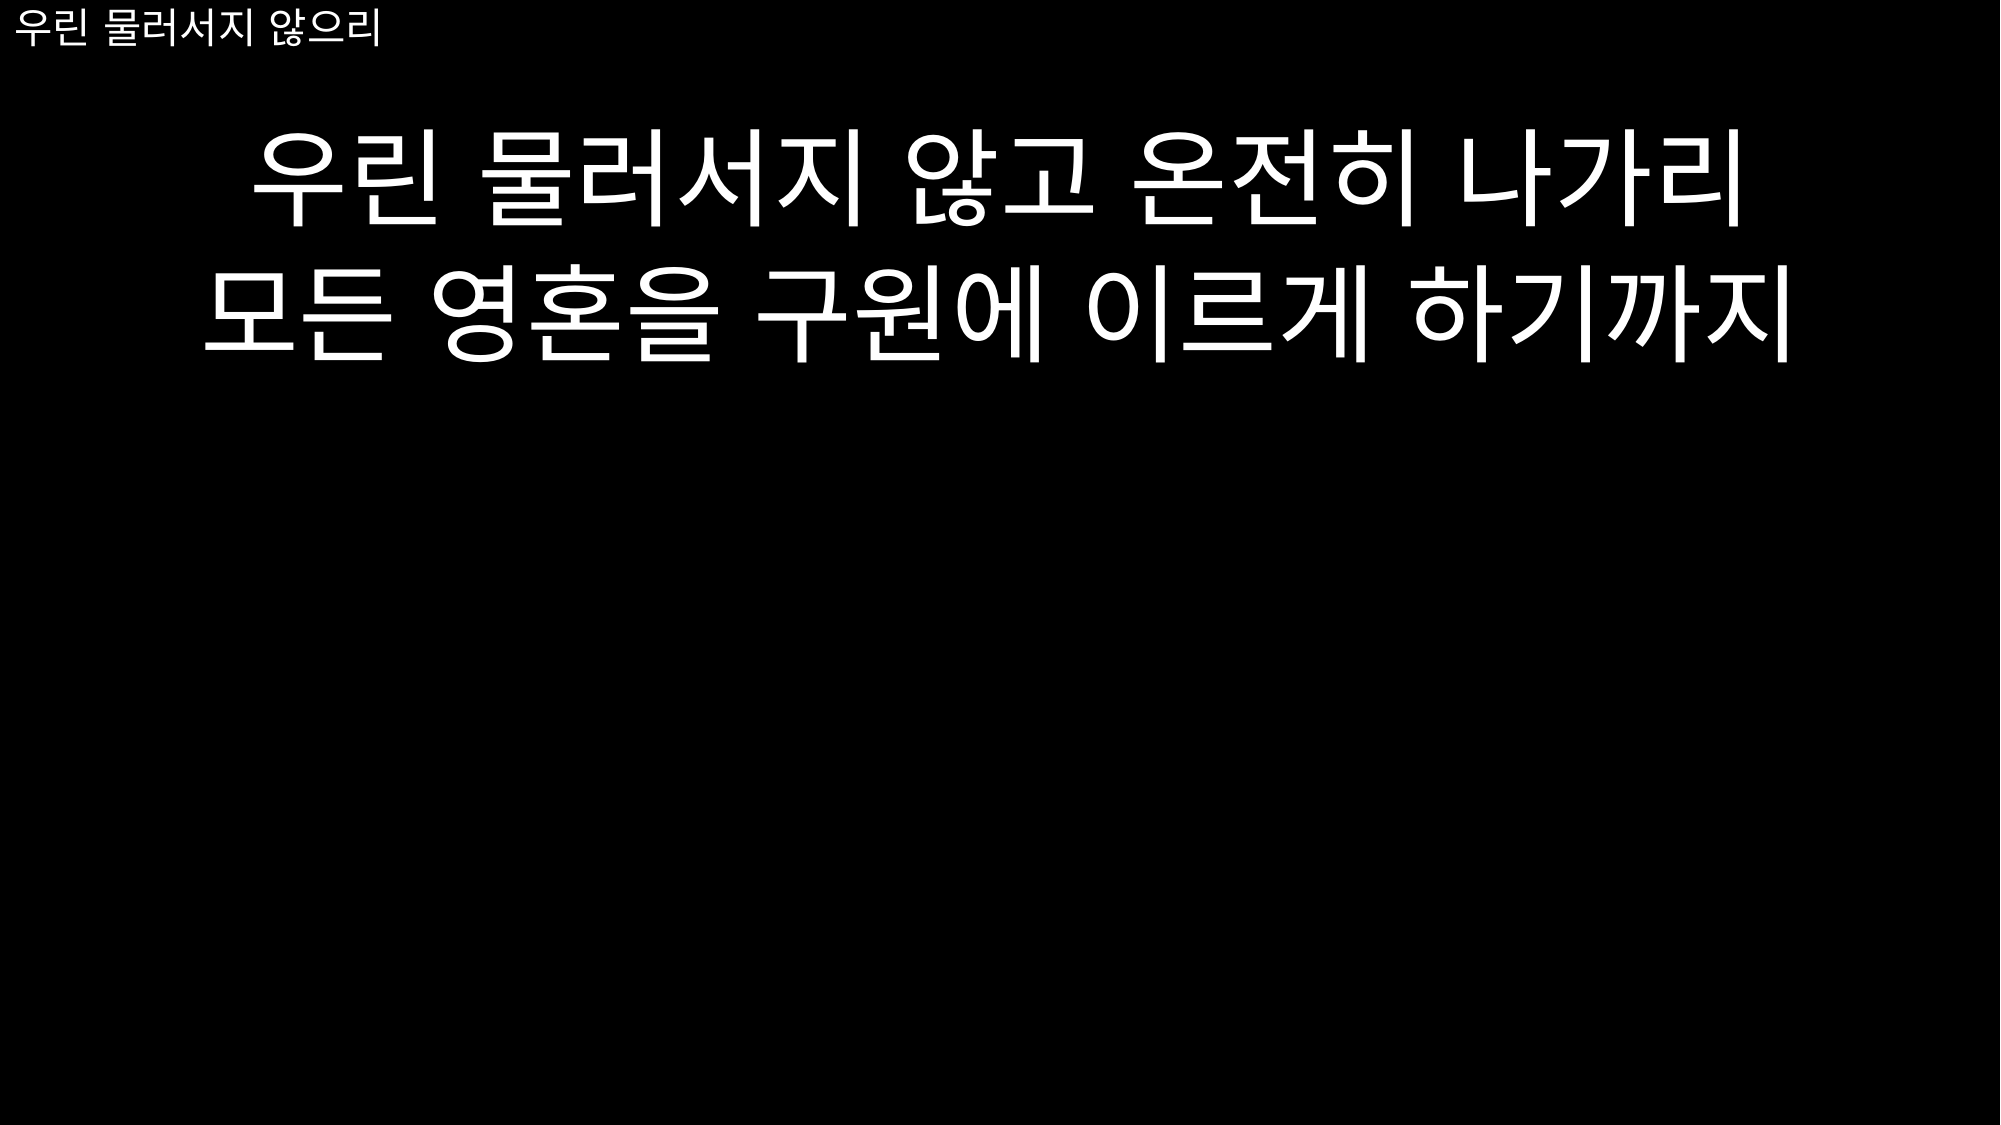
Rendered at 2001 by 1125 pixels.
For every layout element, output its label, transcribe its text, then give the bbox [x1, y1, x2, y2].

subtitle 우린 물러서지 않고 온전히 나가리 모든 영혼을 구원에 이르게 하기까지 [0, 0, 2000, 777]
